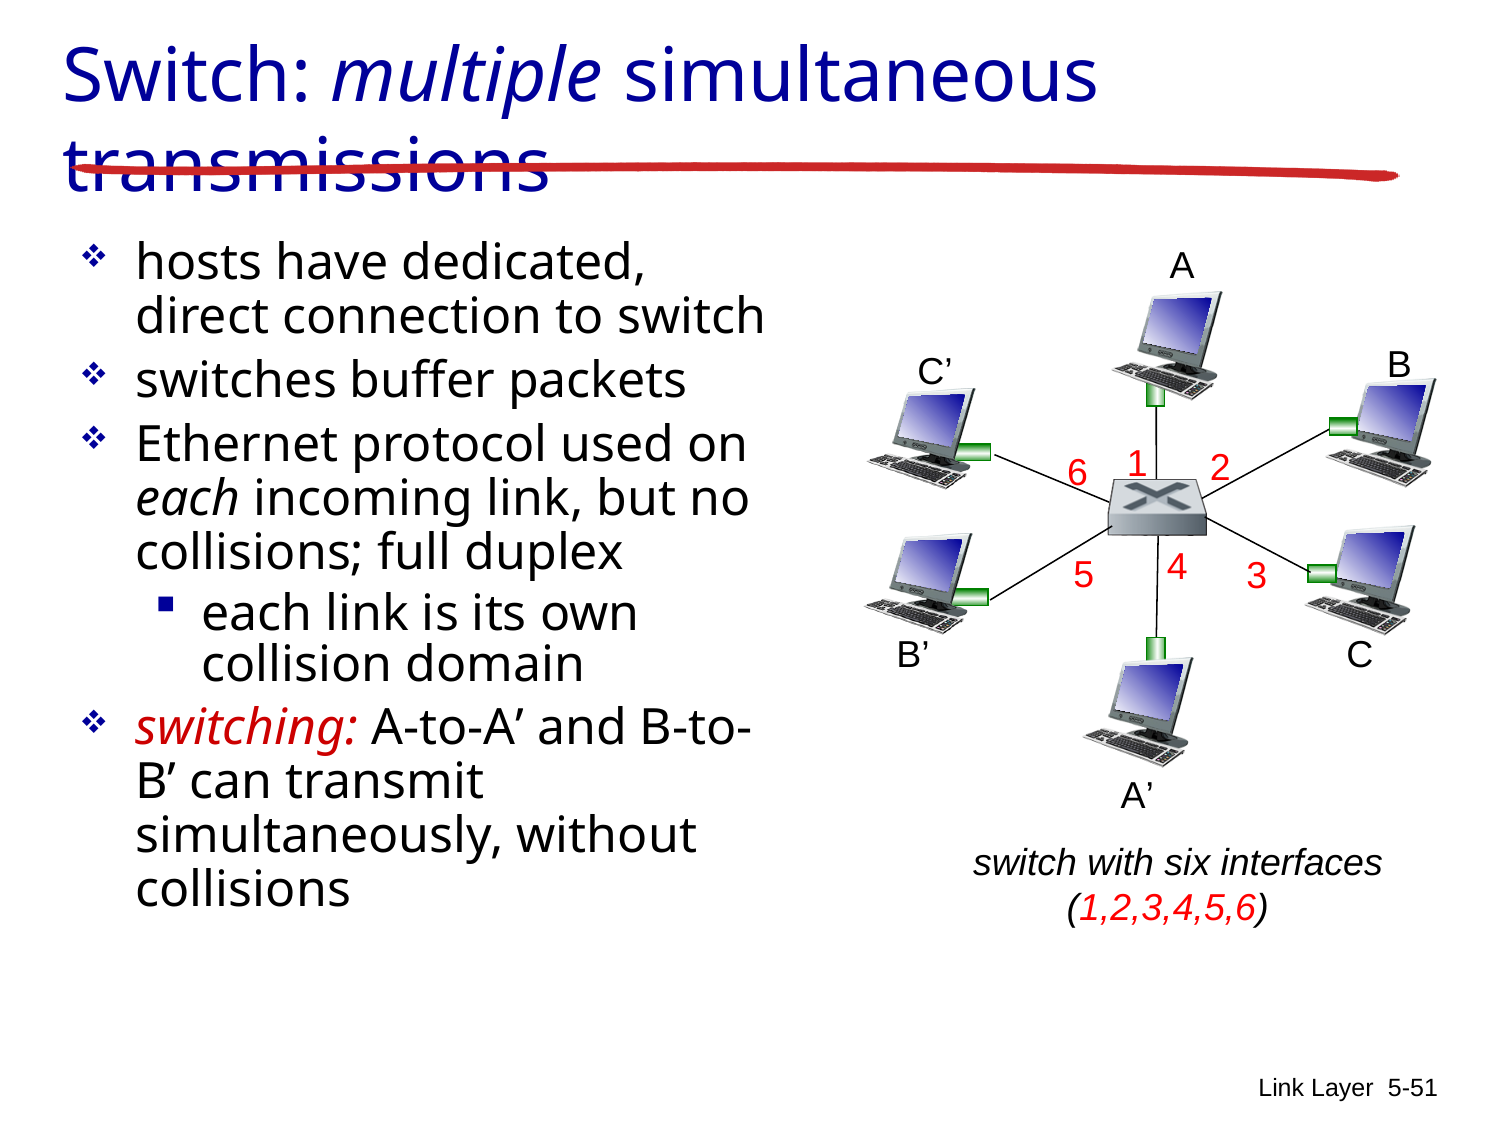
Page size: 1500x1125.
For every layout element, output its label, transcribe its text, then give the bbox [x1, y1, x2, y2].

list hosts have dedicated, direct connection to switch switches buffer packets Ethernet protocol used on each incoming link, but no collisions; full duplex each link is its own collision domain switching: A-to-A’ and B-to-B’ can transmit simultaneously, without collisions [64, 228, 804, 980]
picture [64, 157, 1415, 187]
title Switch: multiple simultaneous transmissions [47, 22, 1437, 210]
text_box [837, 233, 1439, 937]
slide_number 5-51 [1342, 1064, 1454, 1125]
footer Link Layer [914, 1064, 1342, 1125]
